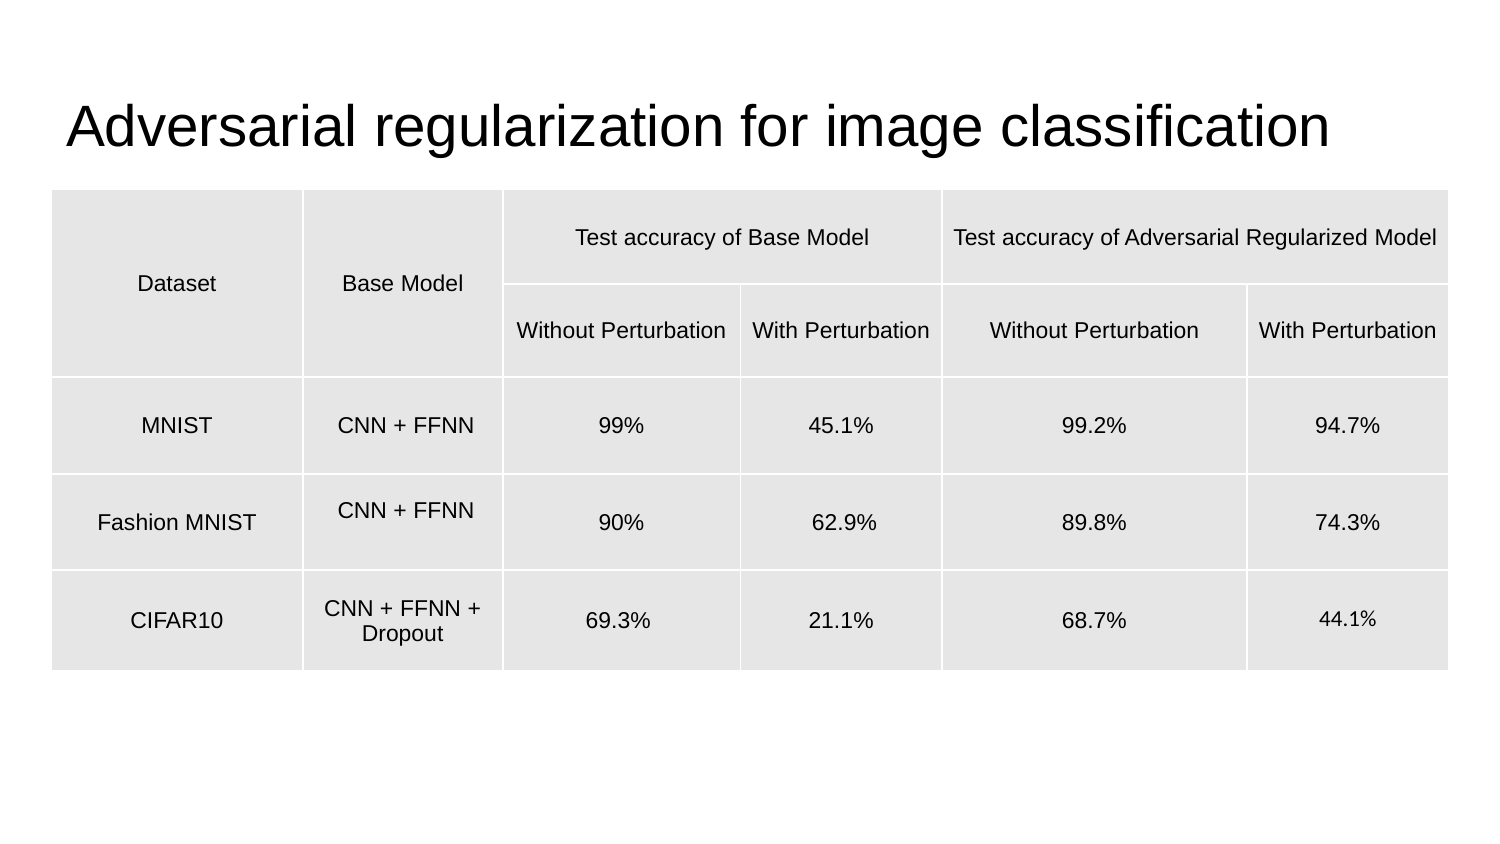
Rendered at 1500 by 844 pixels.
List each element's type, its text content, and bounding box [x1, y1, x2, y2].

table_header Dataset [52, 190, 302, 376]
table_cell CIFAR10 [52, 571, 302, 670]
table_header Base Model [304, 190, 502, 376]
table_cell Without Perturbation [943, 285, 1246, 376]
table_cell MNIST [52, 378, 302, 473]
table_cell 99% [504, 378, 740, 473]
table_cell 45.1% [741, 378, 941, 473]
title Adversarial regularization for image classification [51, 72, 1449, 167]
table_cell 90% [504, 475, 740, 569]
table_cell 89.8% [943, 475, 1246, 569]
table_cell With Perturbation [741, 285, 941, 376]
table_cell CNN + FFNN [304, 475, 502, 569]
table_cell 69.3% [504, 571, 740, 670]
table_cell Fashion MNIST [52, 475, 302, 569]
table_header Test accuracy of Adversarial Regularized Model [943, 190, 1448, 283]
table_cell 62.9% [741, 475, 941, 569]
table_cell 94.7% [1248, 378, 1448, 473]
table_cell With Perturbation [1248, 285, 1448, 376]
table_cell 44.1% [1248, 571, 1448, 670]
table_cell CNN + FFNN [304, 378, 502, 473]
table_cell Without Perturbation [504, 285, 740, 376]
table_cell 74.3% [1248, 475, 1448, 569]
table_header Test accuracy of Base Model [504, 190, 941, 283]
table_cell 99.2% [943, 378, 1246, 473]
table_cell CNN + FFNN + Dropout [304, 571, 502, 670]
table_cell 21.1% [741, 571, 941, 670]
table_cell 68.7% [943, 571, 1246, 670]
